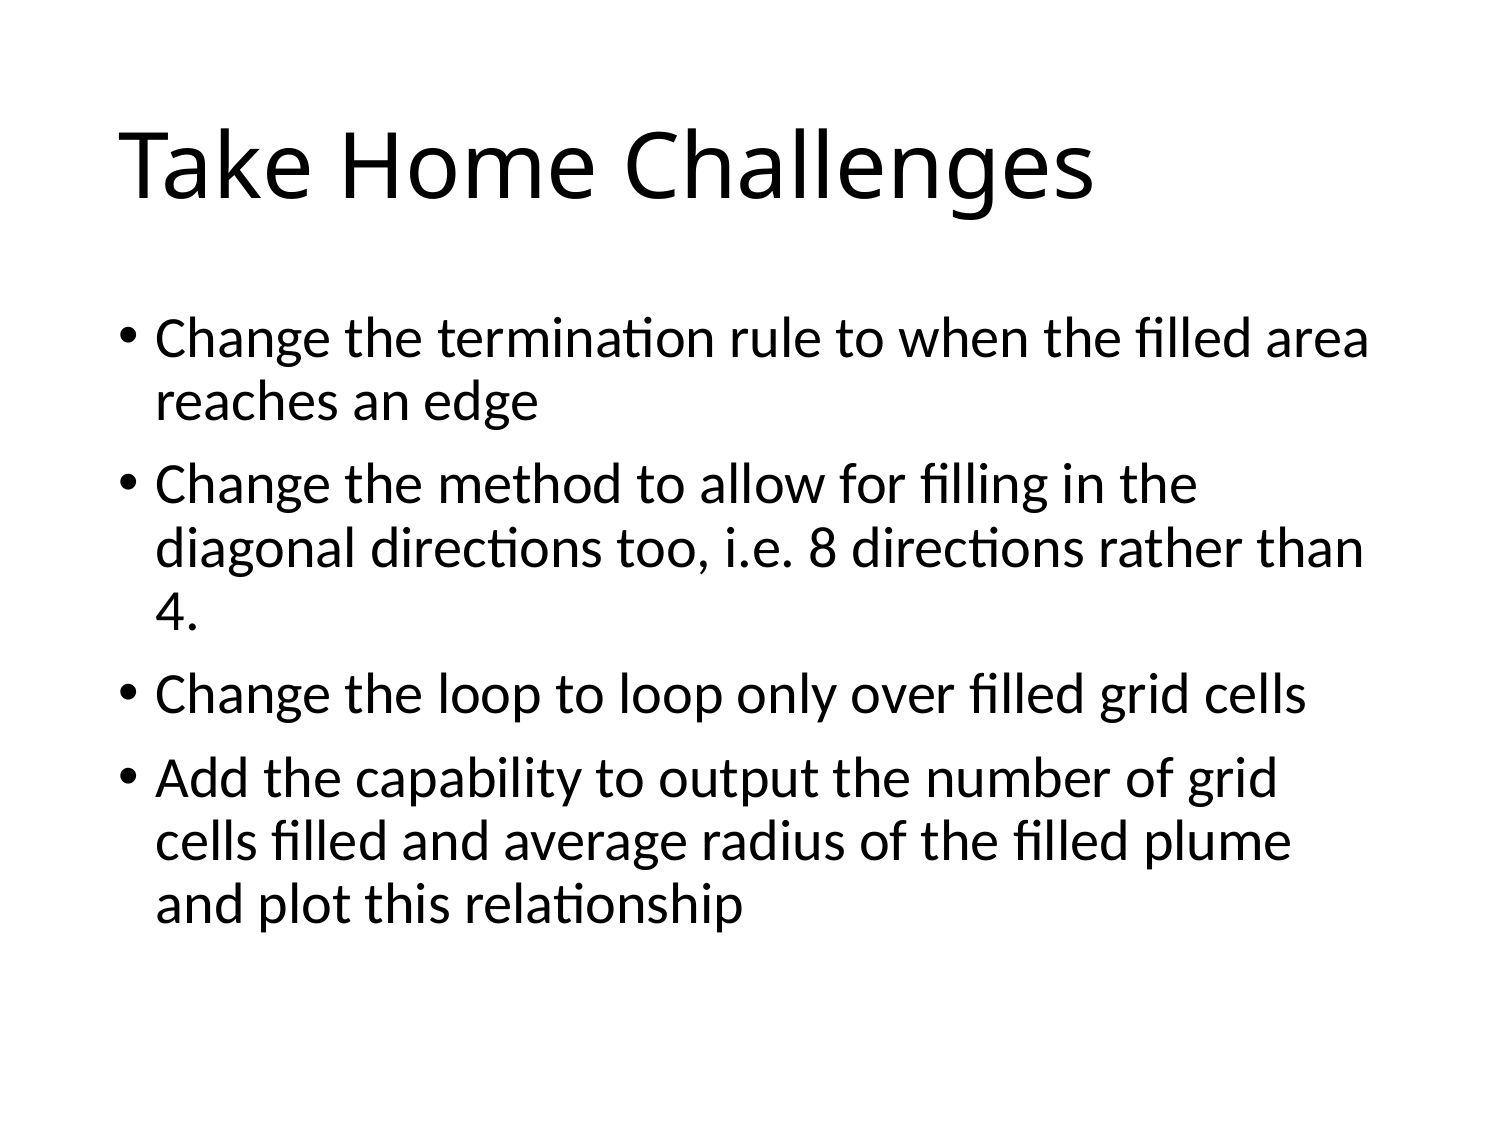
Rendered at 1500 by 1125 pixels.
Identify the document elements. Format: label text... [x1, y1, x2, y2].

title Take Home Challenges [103, 59, 1397, 278]
list Change the termination rule to when the filled area reaches an edge Change the method to allow for filling in the diagonal directions too, i.e. 8 directions rather than 4. Change the loop to loop only over filled grid cells Add the capability to output the number of grid cells filled and average radius of the filled plume and plot this relationship [103, 299, 1397, 1014]
